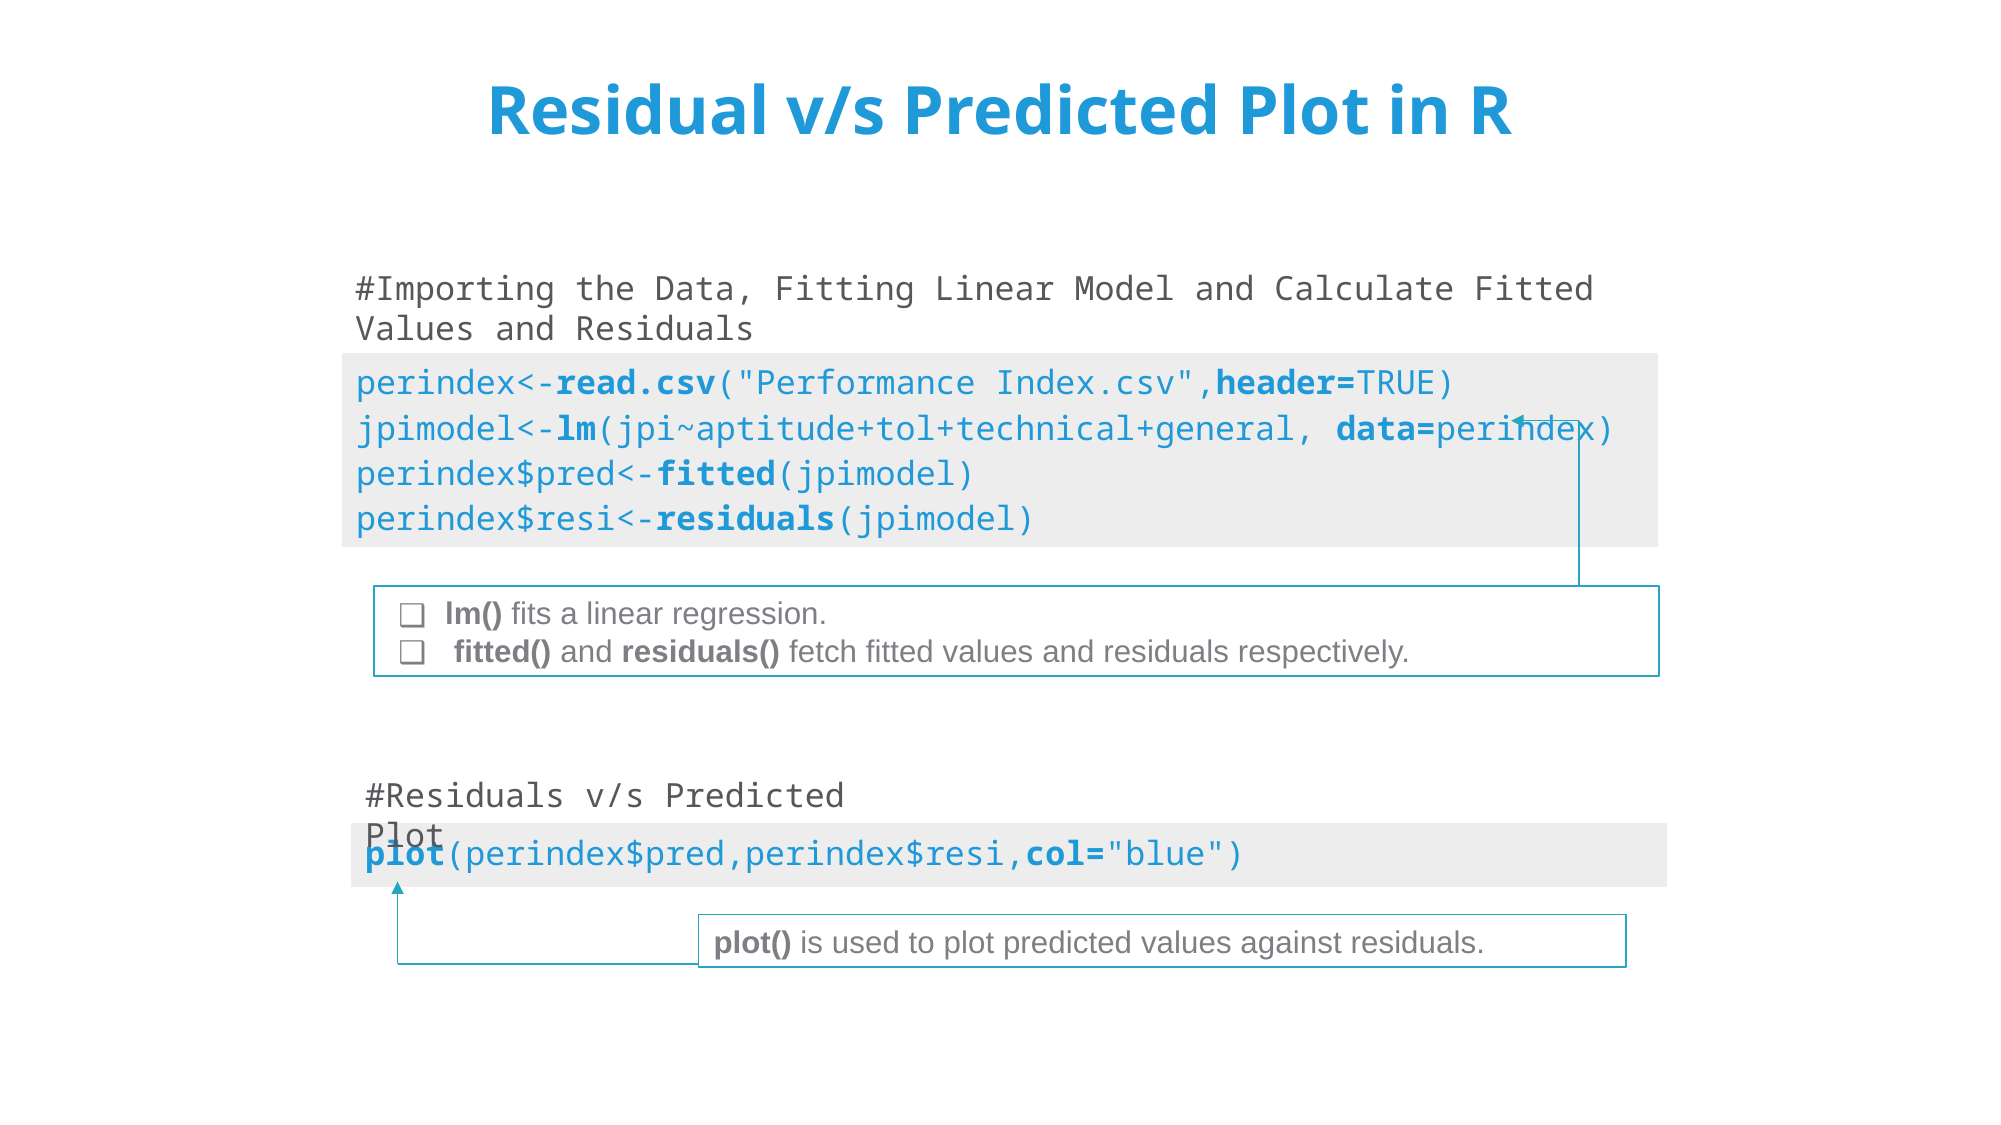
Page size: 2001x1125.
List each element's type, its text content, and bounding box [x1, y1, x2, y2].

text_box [339, 259, 1660, 991]
title Residual v/s Predicted Plot in R [324, 44, 1675, 178]
